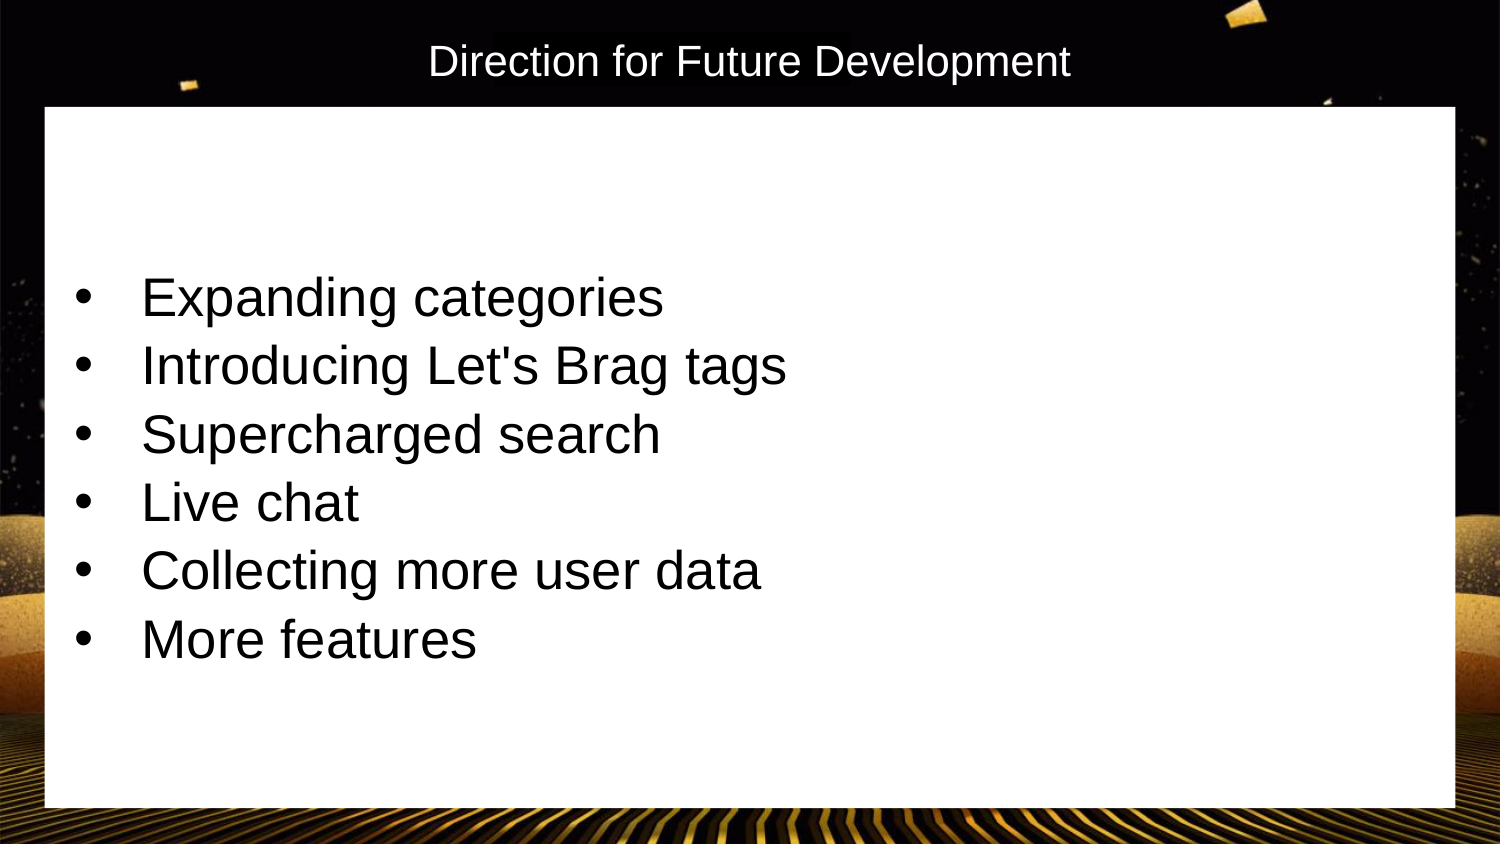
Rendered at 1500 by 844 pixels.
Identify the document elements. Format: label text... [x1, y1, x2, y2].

text_box Direction for Future Development [389, 17, 1111, 100]
picture [0, 0, 1500, 844]
list Expanding categories Introducing Let's Brag tags Supercharged search Live chat Collecting more user data More features [51, 189, 1449, 750]
